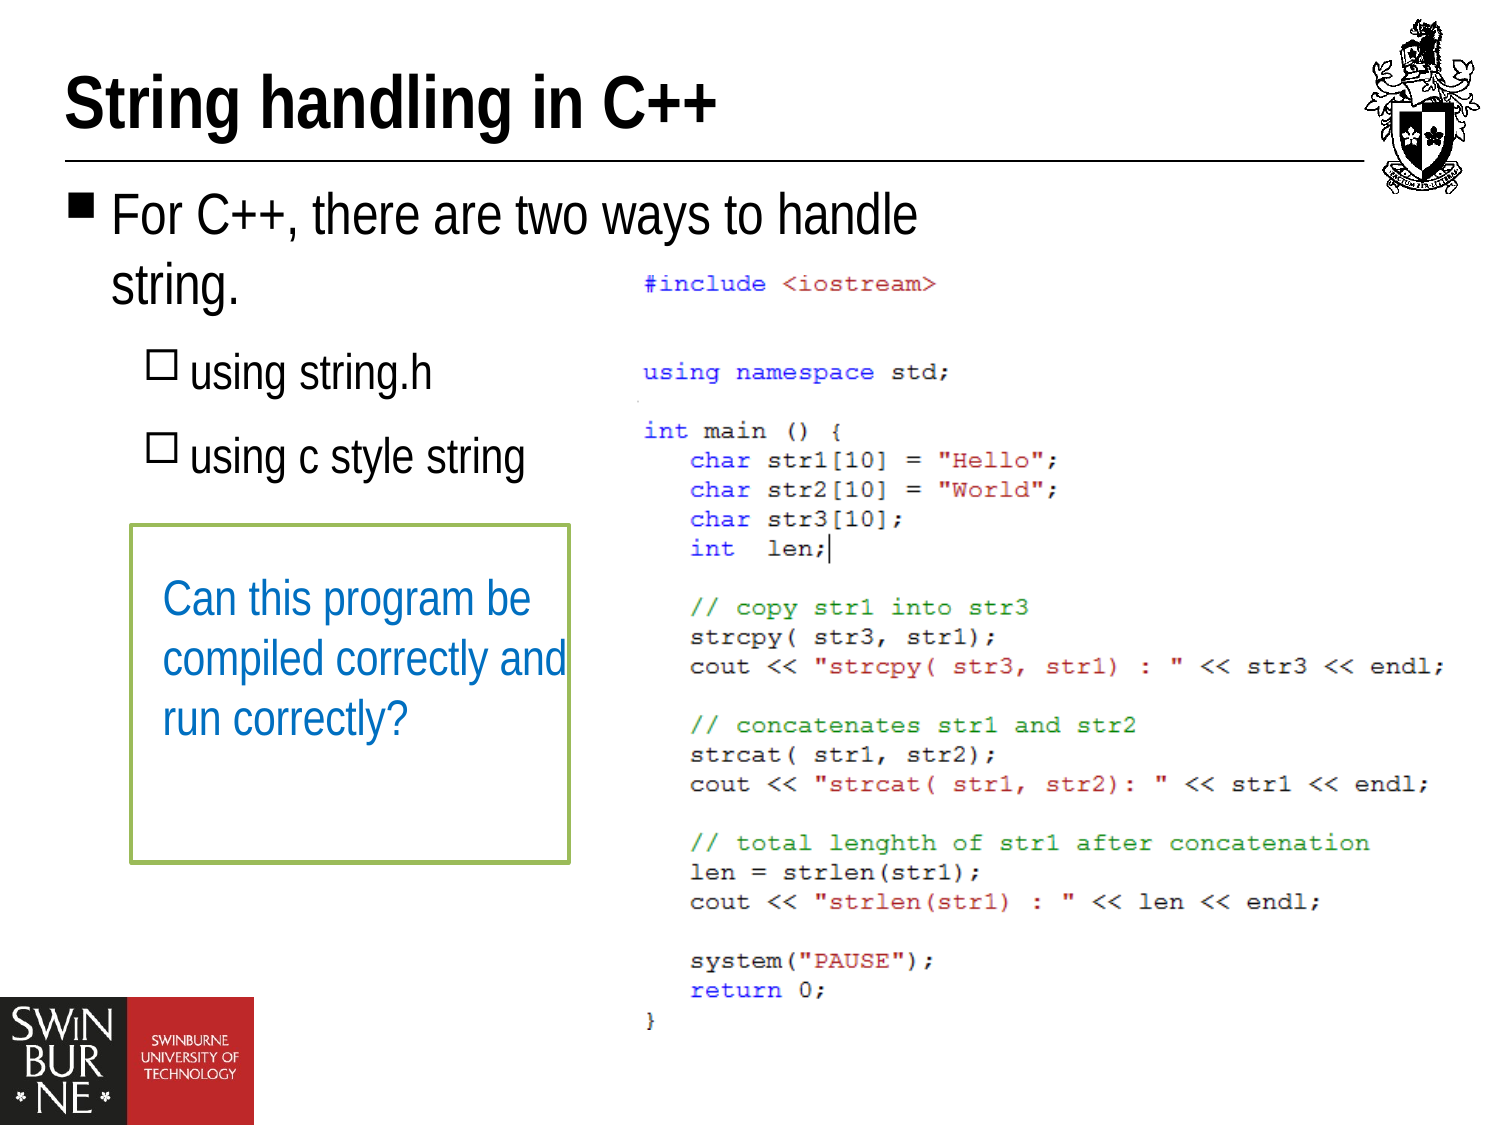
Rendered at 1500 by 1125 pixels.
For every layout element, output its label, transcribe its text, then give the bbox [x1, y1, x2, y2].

picture [0, 997, 254, 1125]
title String handling in C++ [62, 51, 963, 145]
text_box [637, 275, 1443, 1030]
picture [1364, 19, 1481, 194]
text_box [129, 523, 571, 865]
text_box For C++, there are two ways to handle string. using string.h using c style string Can this program be compiled correctly and run correctly? [62, 145, 1055, 746]
